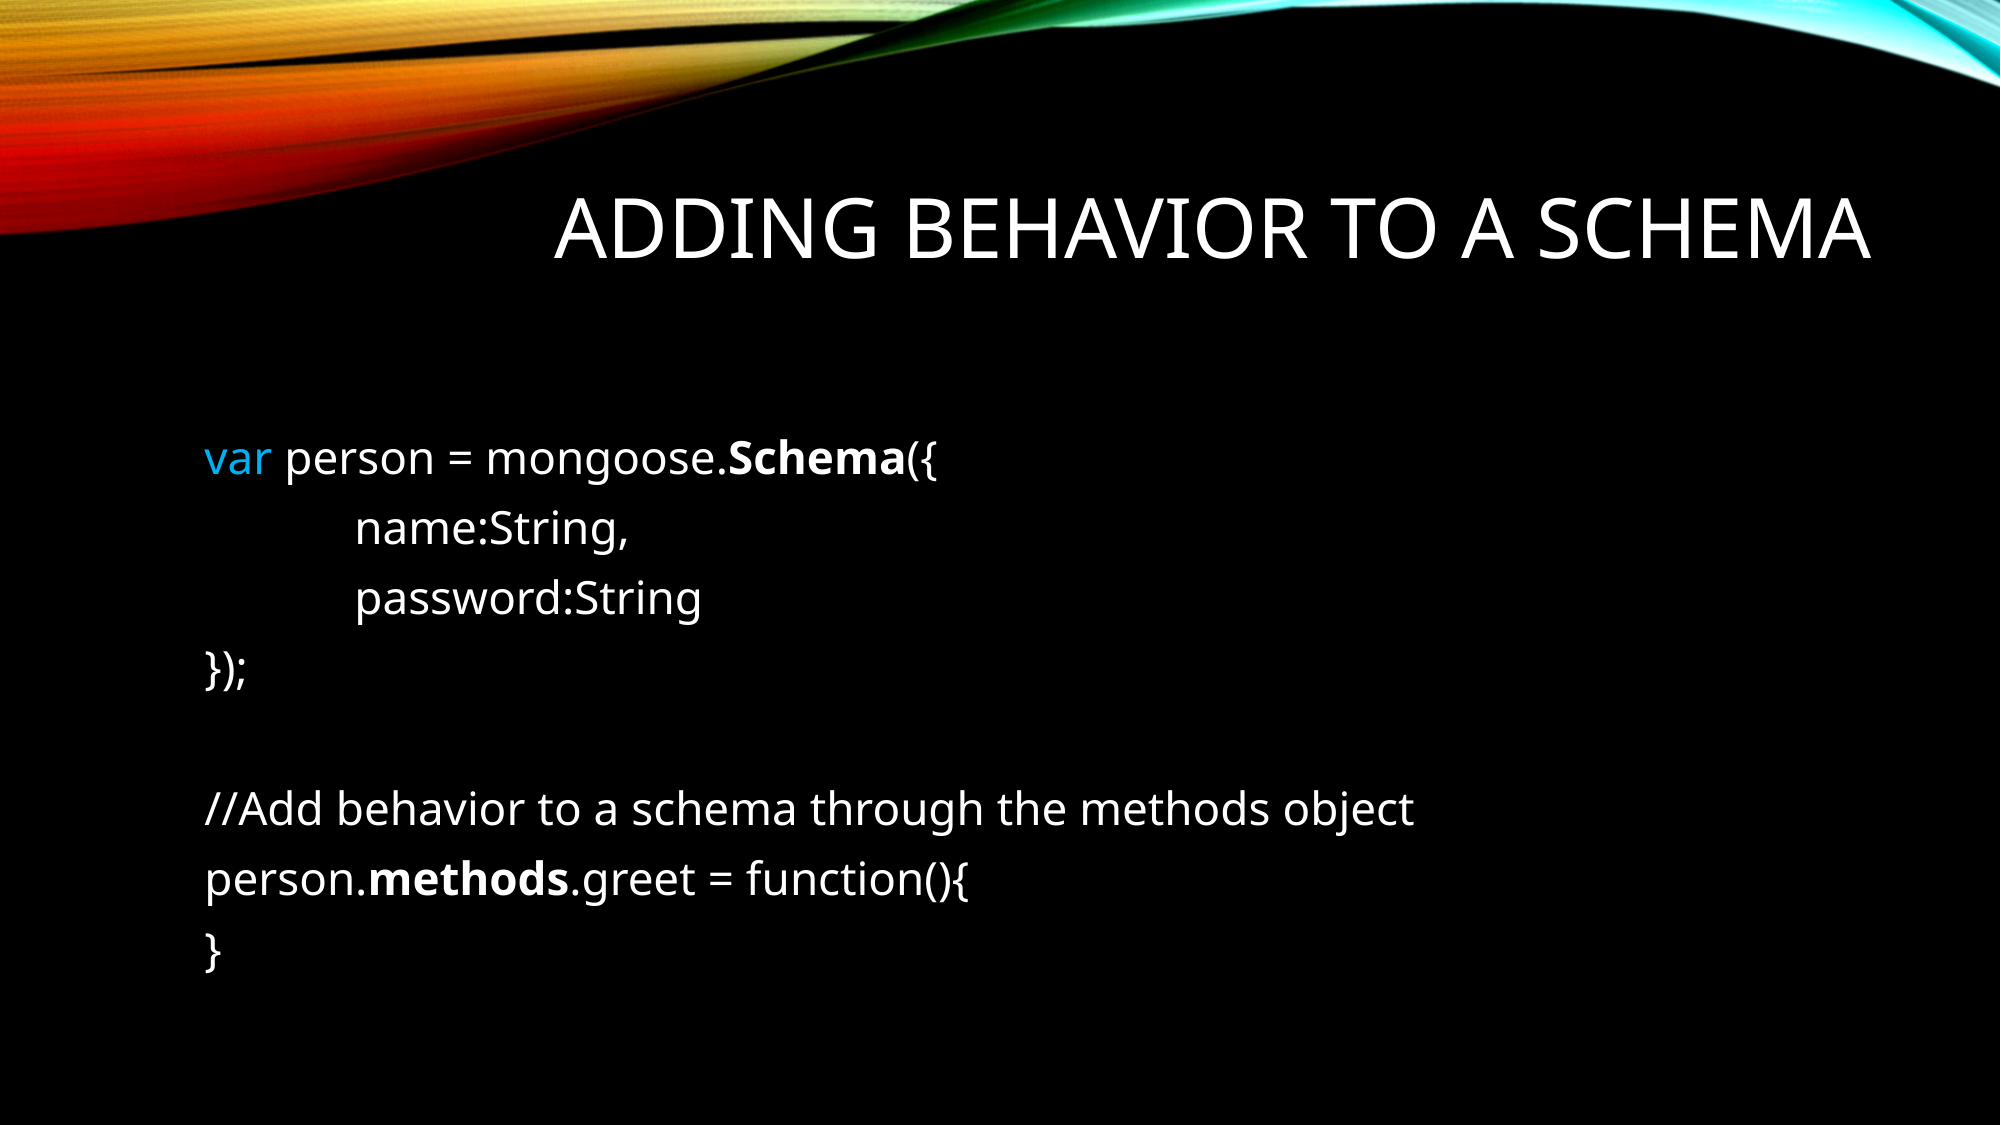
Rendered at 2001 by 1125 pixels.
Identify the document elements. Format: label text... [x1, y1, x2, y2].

list var person = mongoose.Schema({ name:String, password:String }); //Add behavior to a schema through the methods object person.methods.greet = function(){ } [189, 427, 1638, 988]
picture [0, 0, 2000, 237]
title Adding behavior to a schema [474, 125, 1888, 338]
